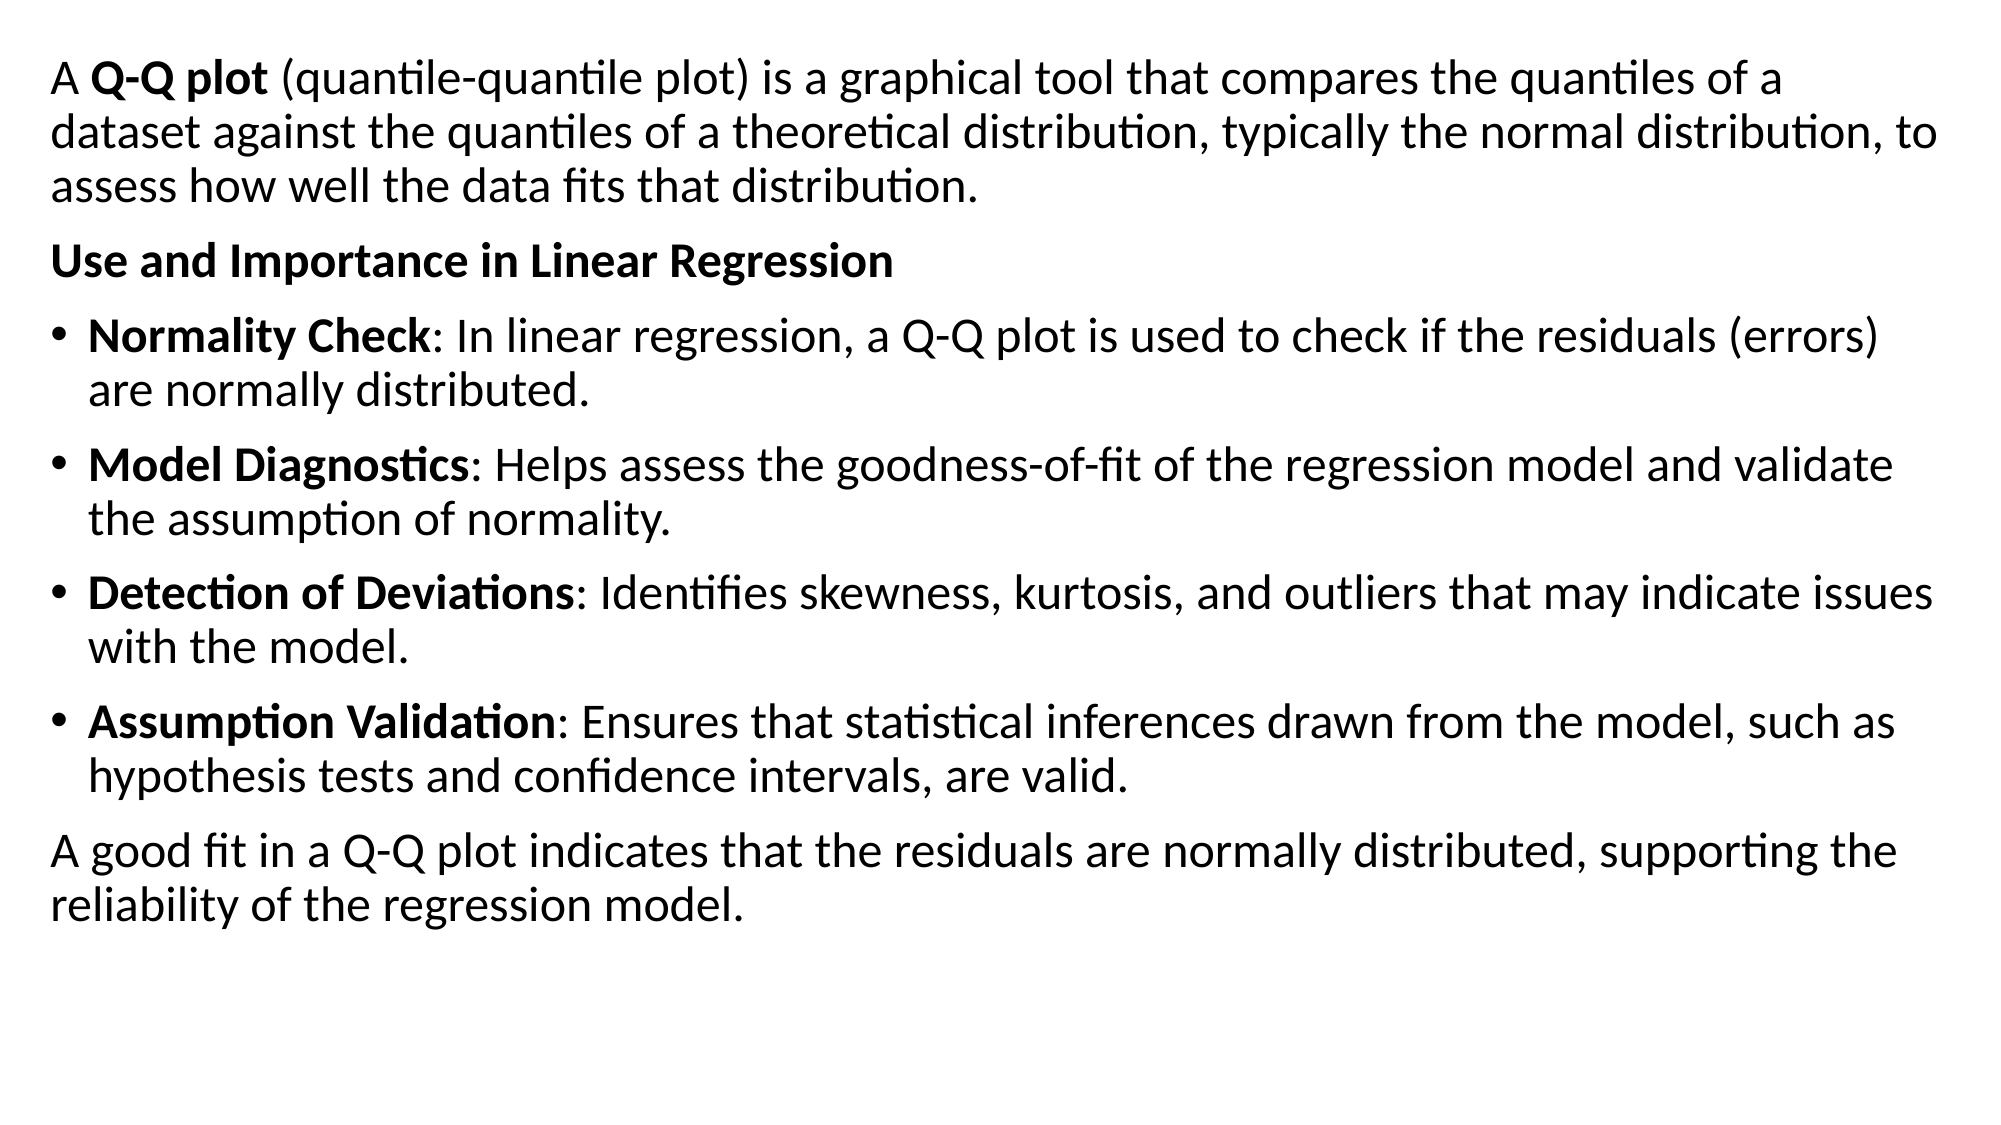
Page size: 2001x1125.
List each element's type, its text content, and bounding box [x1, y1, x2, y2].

list A Q-Q plot (quantile-quantile plot) is a graphical tool that compares the quantiles of a dataset against the quantiles of a theoretical distribution, typically the normal distribution, to assess how well the data fits that distribution. Use and Importance in Linear Regression Normality Check: In linear regression, a Q-Q plot is used to check if the residuals (errors) are normally distributed. Model Diagnostics: Helps assess the goodness-of-fit of the regression model and validate the assumption of normality. Detection of Deviations: Identifies skewness, kurtosis, and outliers that may indicate issues with the model. Assumption Validation: Ensures that statistical inferences drawn from the model, such as hypothesis tests and confidence intervals, are valid. A good fit in a Q-Q plot indicates that the residuals are normally distributed, supporting the reliability of the regression model. [35, 44, 1961, 1055]
